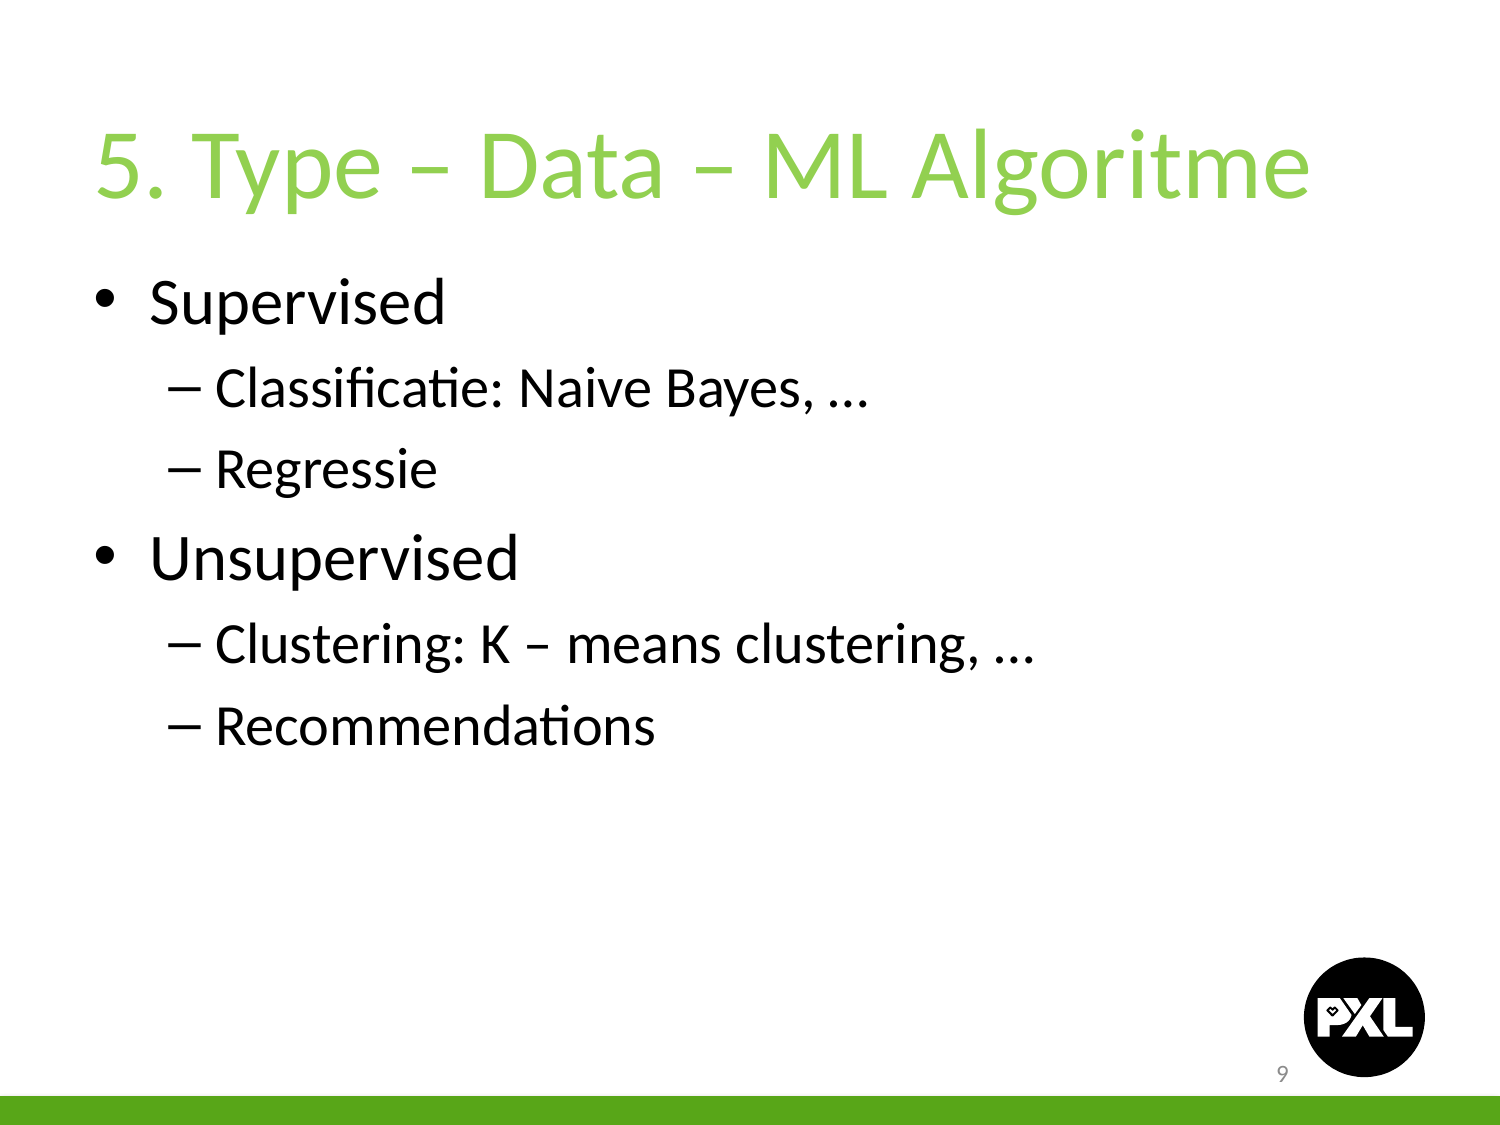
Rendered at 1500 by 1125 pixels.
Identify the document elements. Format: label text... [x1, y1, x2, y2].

slide_number 9 [1074, 1042, 1304, 1103]
text_box 5. Type – Data – ML Algoritme [78, 91, 1425, 249]
list Supervised Classificatie: Naive Bayes, … Regressie Unsupervised Clustering: K – means clustering, … Recommendations [78, 249, 1425, 1005]
